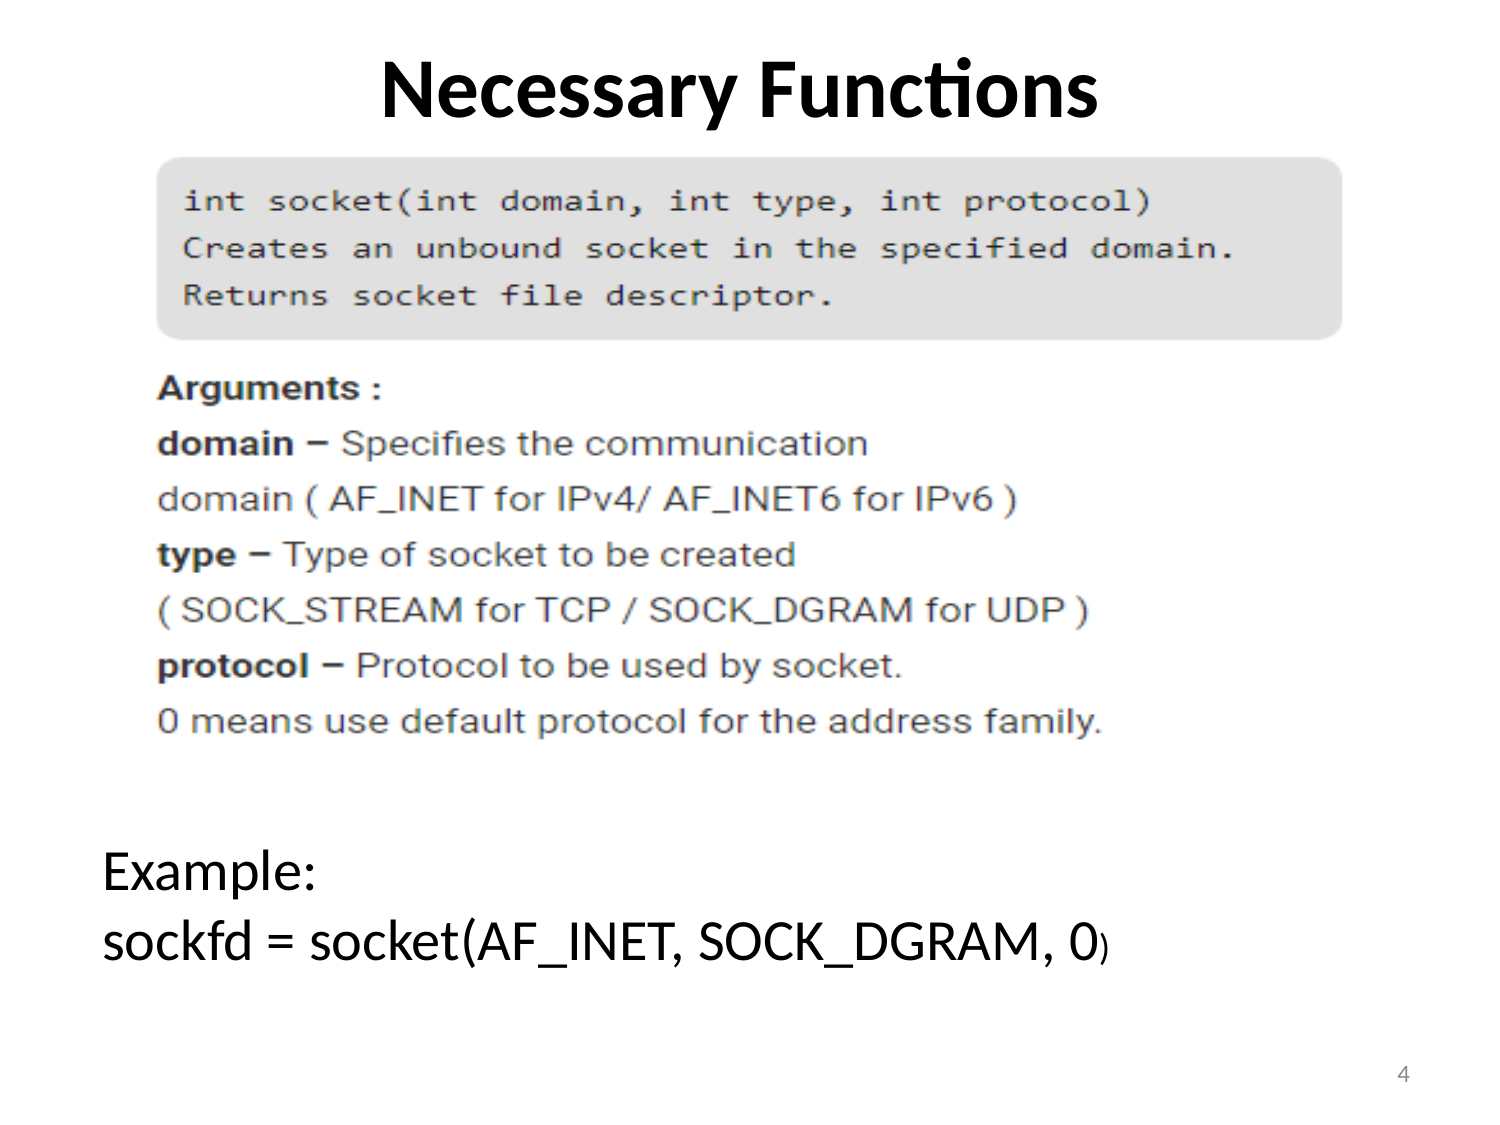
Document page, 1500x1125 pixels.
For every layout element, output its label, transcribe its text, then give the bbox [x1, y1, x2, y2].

title Necessary Functions [75, 24, 1425, 143]
text_box Example: sockfd = socket(AF_INET, SOCK_DGRAM, 0) [87, 824, 1438, 980]
picture [137, 137, 1361, 751]
slide_number 4 [1074, 1042, 1425, 1103]
